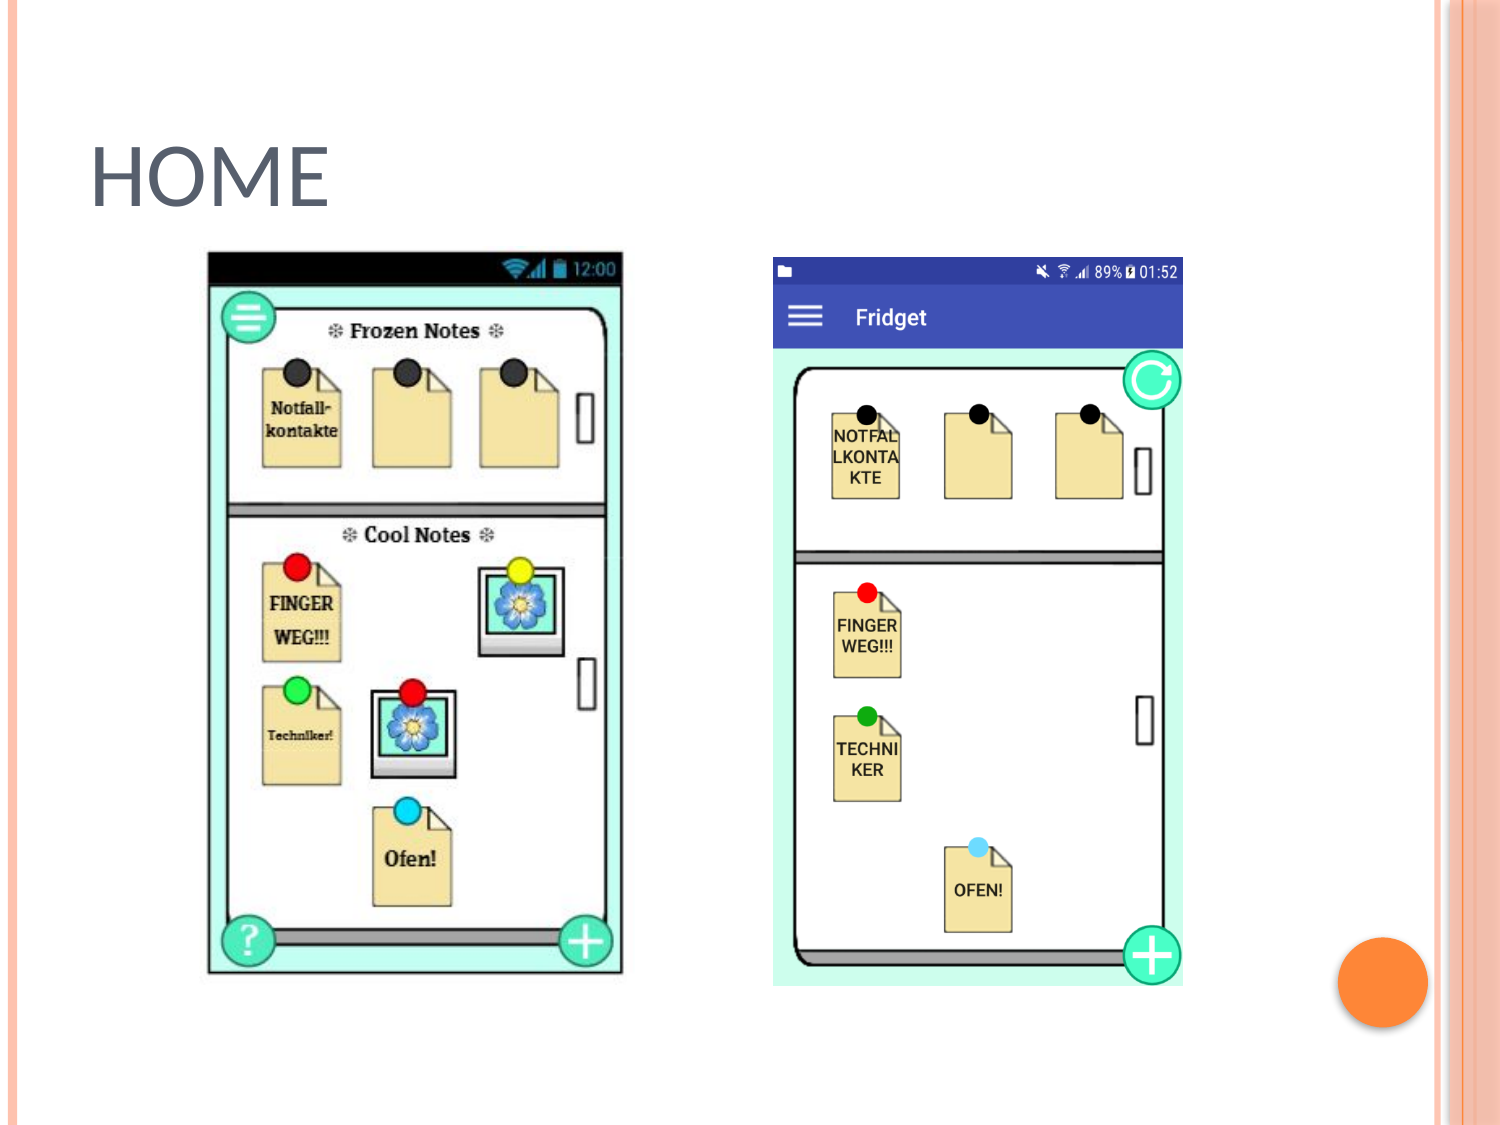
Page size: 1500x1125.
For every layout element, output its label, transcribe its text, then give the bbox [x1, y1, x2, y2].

picture [772, 257, 1184, 987]
title Home [75, 45, 1300, 233]
picture [198, 245, 636, 985]
